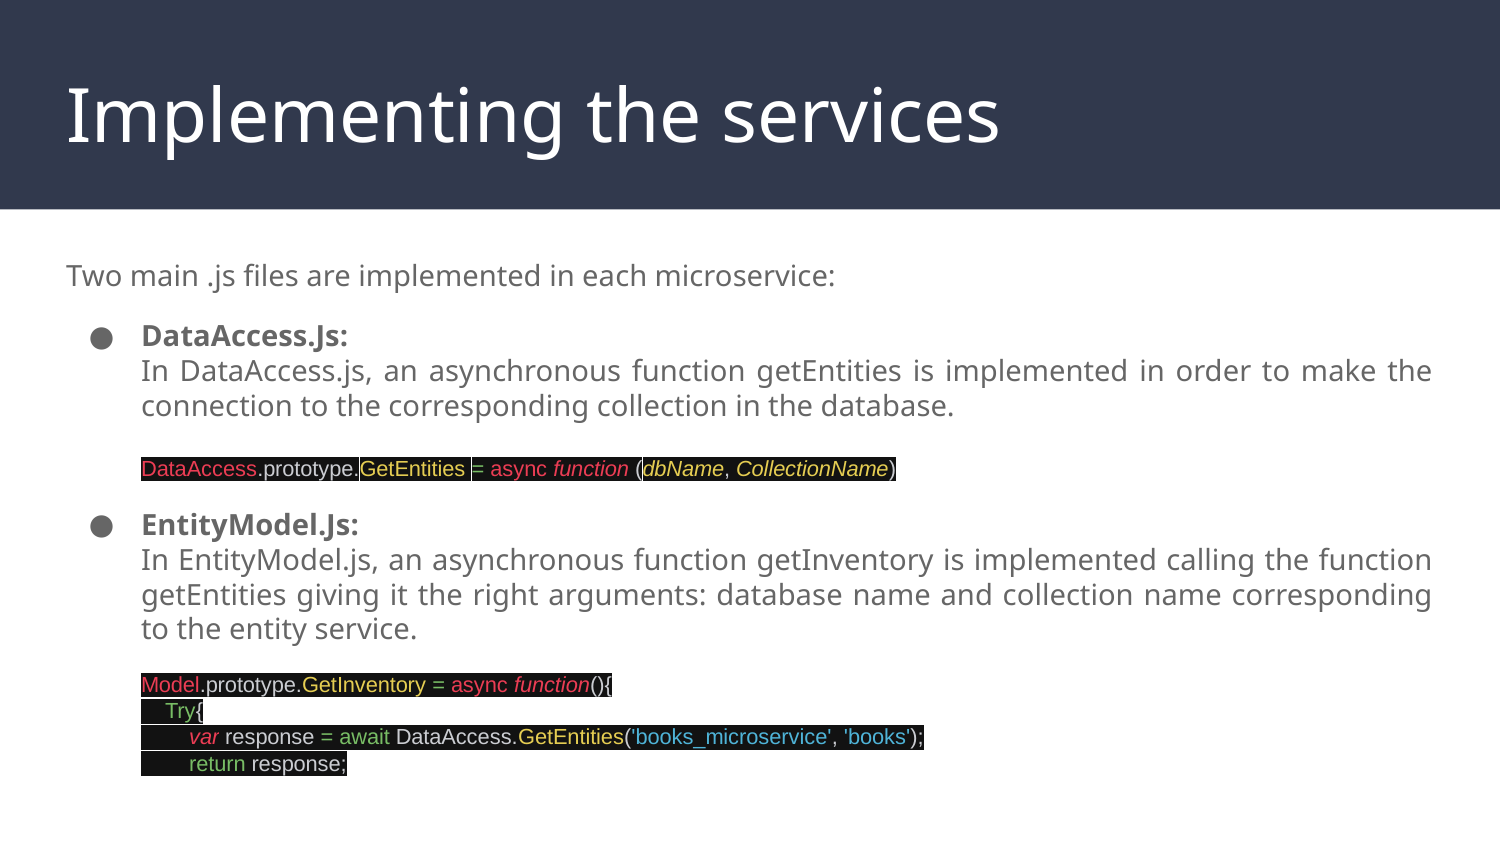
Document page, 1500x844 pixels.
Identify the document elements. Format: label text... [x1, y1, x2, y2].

title Implementing the services [51, 52, 1449, 155]
text_box Two main .js files are implemented in each microservice: DataAccess.Js: In DataAccess.js, an asynchronous function getEntities is implemented in order to make the connection to the corresponding collection in the database. DataAccess.prototype.GetEntities = async function (dbName, CollectionName) EntityModel.Js: In EntityModel.js, an asynchronous function getInventory is implemented calling the function getEntities giving it the right arguments: database name and collection name corresponding to the entity service. Model.prototype.GetInventory = async function(){ Try{ var response = await DataAccess.GetEntities('books_microservice', 'books'); return response; [51, 237, 1449, 836]
